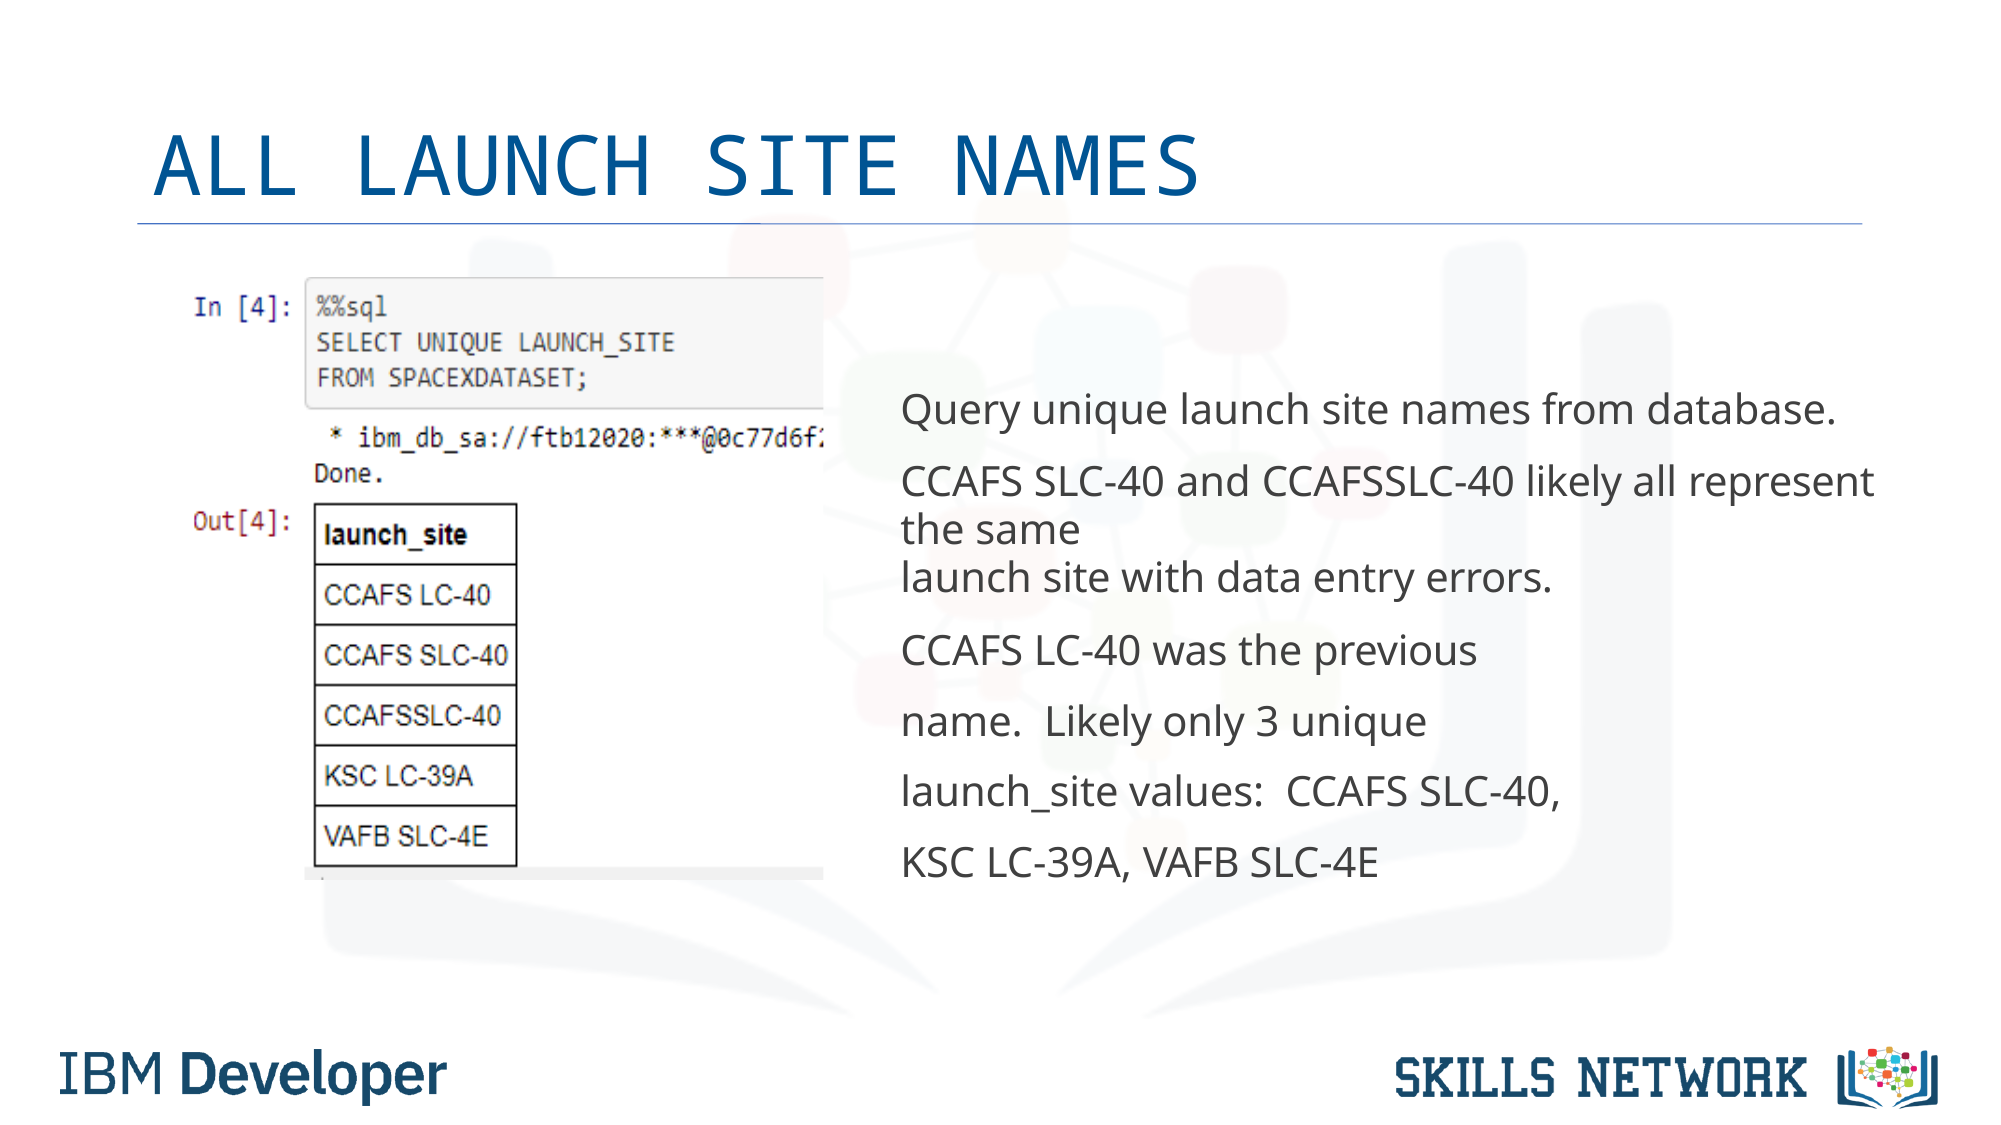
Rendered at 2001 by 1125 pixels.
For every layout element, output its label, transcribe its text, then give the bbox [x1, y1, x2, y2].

text_box [193, 277, 824, 880]
title ALL LAUNCH SITE NAMES [137, 59, 1863, 278]
picture [1390, 1045, 1945, 1111]
picture [55, 1045, 459, 1108]
text_box Query unique launch site names from database. CCAFS SLC-40 and CCAFSSLC-40 likely all represent the same launch site with data entry errors. CCAFS LC-40 was the previous name. Likely only 3 unique launch_site values: CCAFS SLC-40, KSC LC-39A, VAFB SLC-4E [898, 355, 1912, 886]
